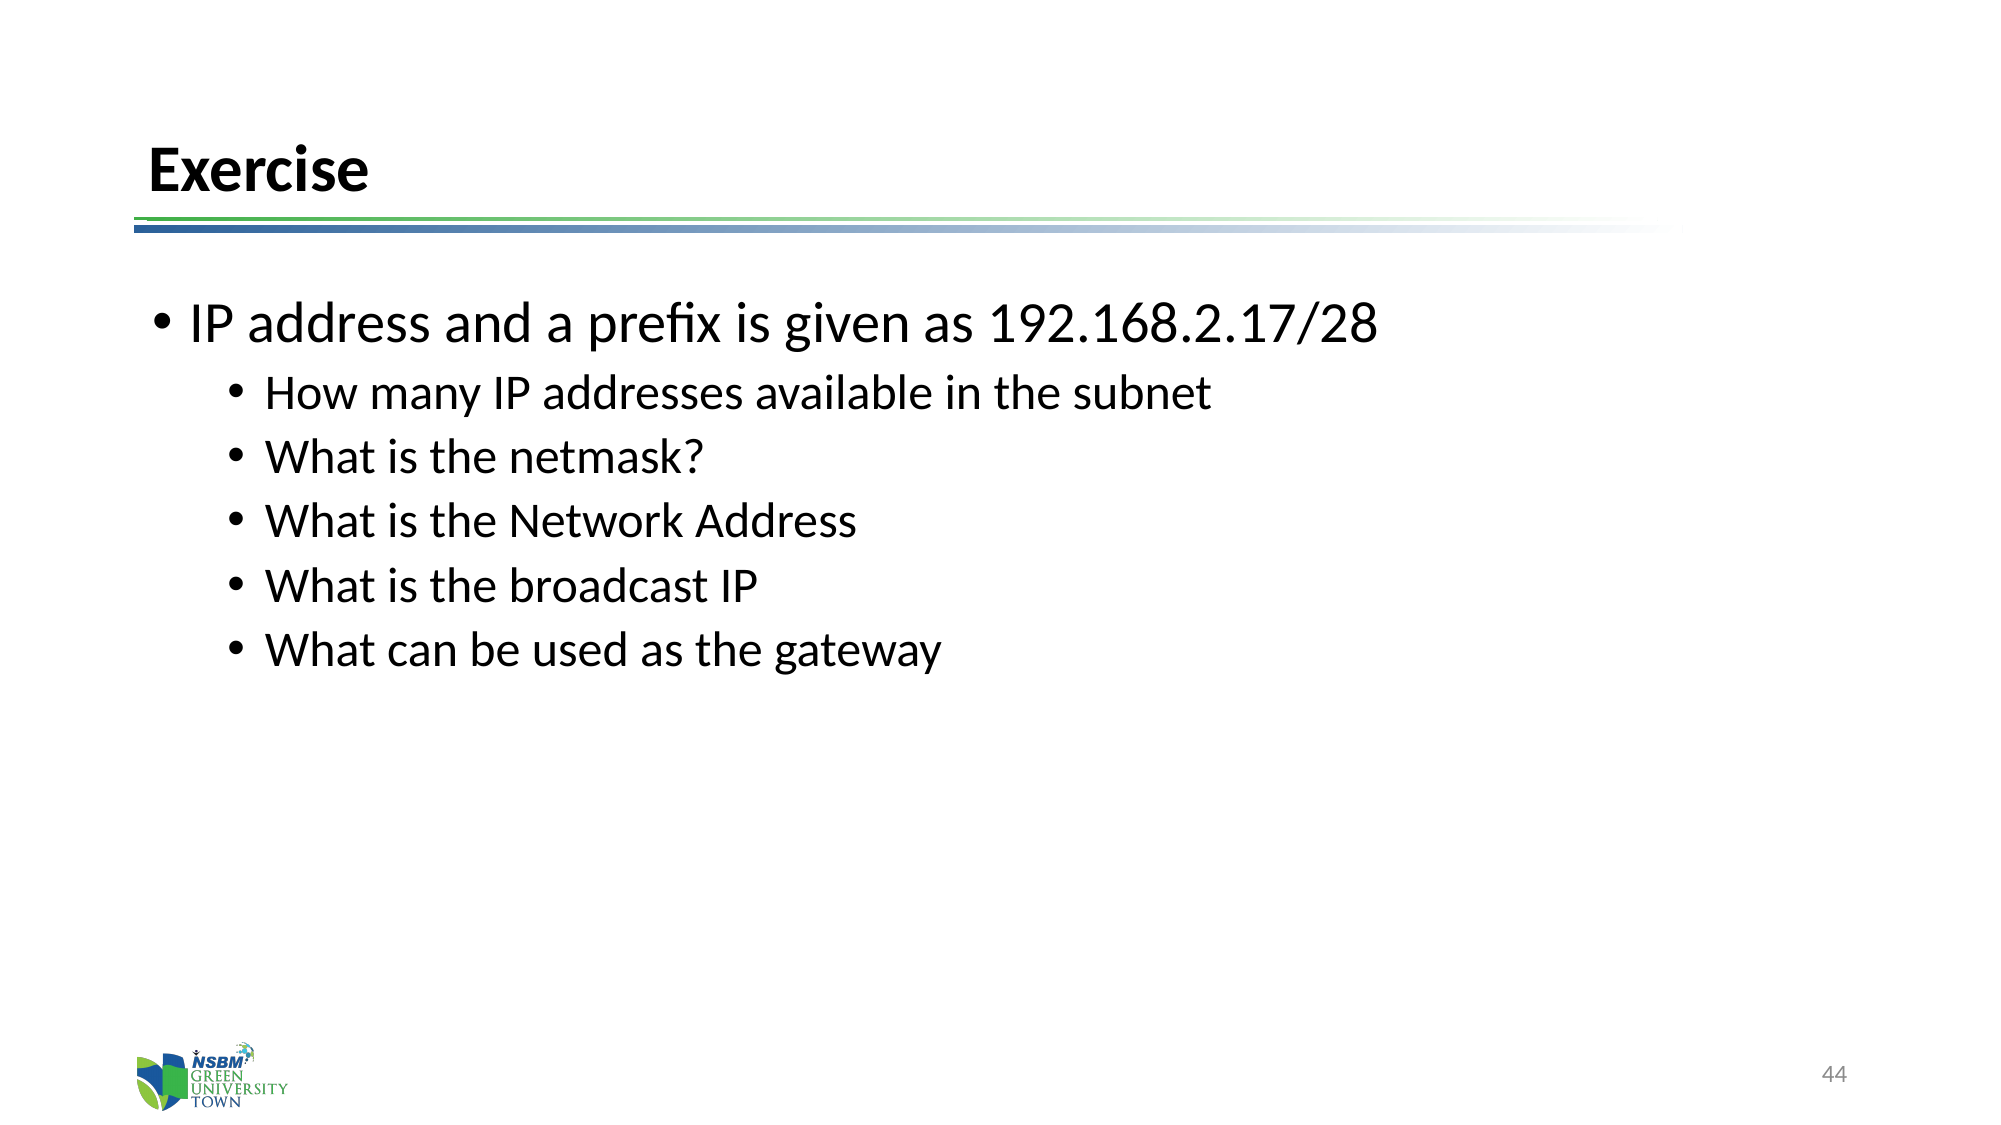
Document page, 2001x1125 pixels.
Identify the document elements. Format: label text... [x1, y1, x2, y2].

list IP address and a prefix is given as 192.168.2.17/28 How many IP addresses available in the subnet What is the netmask? What is the Network Address What is the broadcast IP What can be used as the gateway [137, 285, 1863, 999]
picture [137, 1042, 288, 1111]
slide_number 44 [1412, 1042, 1863, 1103]
title Exercise [133, 85, 1859, 256]
